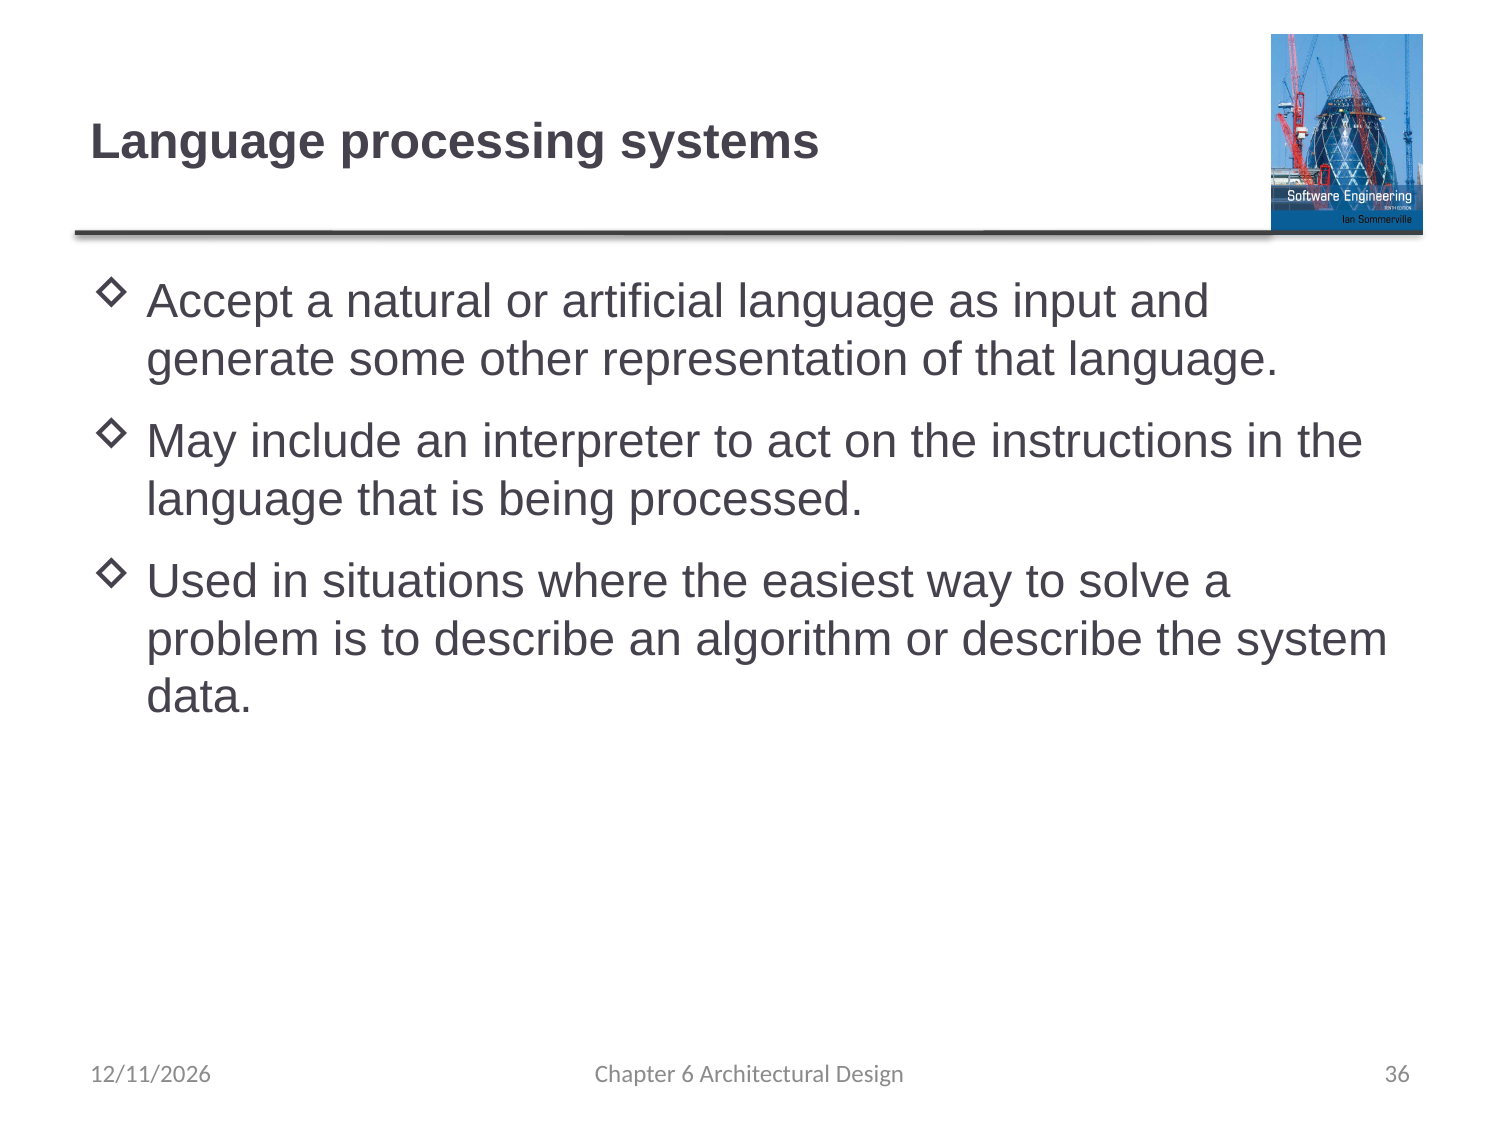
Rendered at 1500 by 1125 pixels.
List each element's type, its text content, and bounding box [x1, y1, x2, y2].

slide_number 36 [1074, 1042, 1425, 1103]
list Accept a natural or artificial language as input and generate some other representation of that language. May include an interpreter to act on the instructions in the language that is being processed. Used in situations where the easiest way to solve a problem is to describe an algorithm or describe the system data. [75, 262, 1425, 1005]
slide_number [75, 1042, 425, 1103]
title Language processing systems [74, 44, 1272, 233]
footer Chapter 6 Architectural Design [512, 1042, 988, 1103]
picture [1271, 34, 1423, 230]
